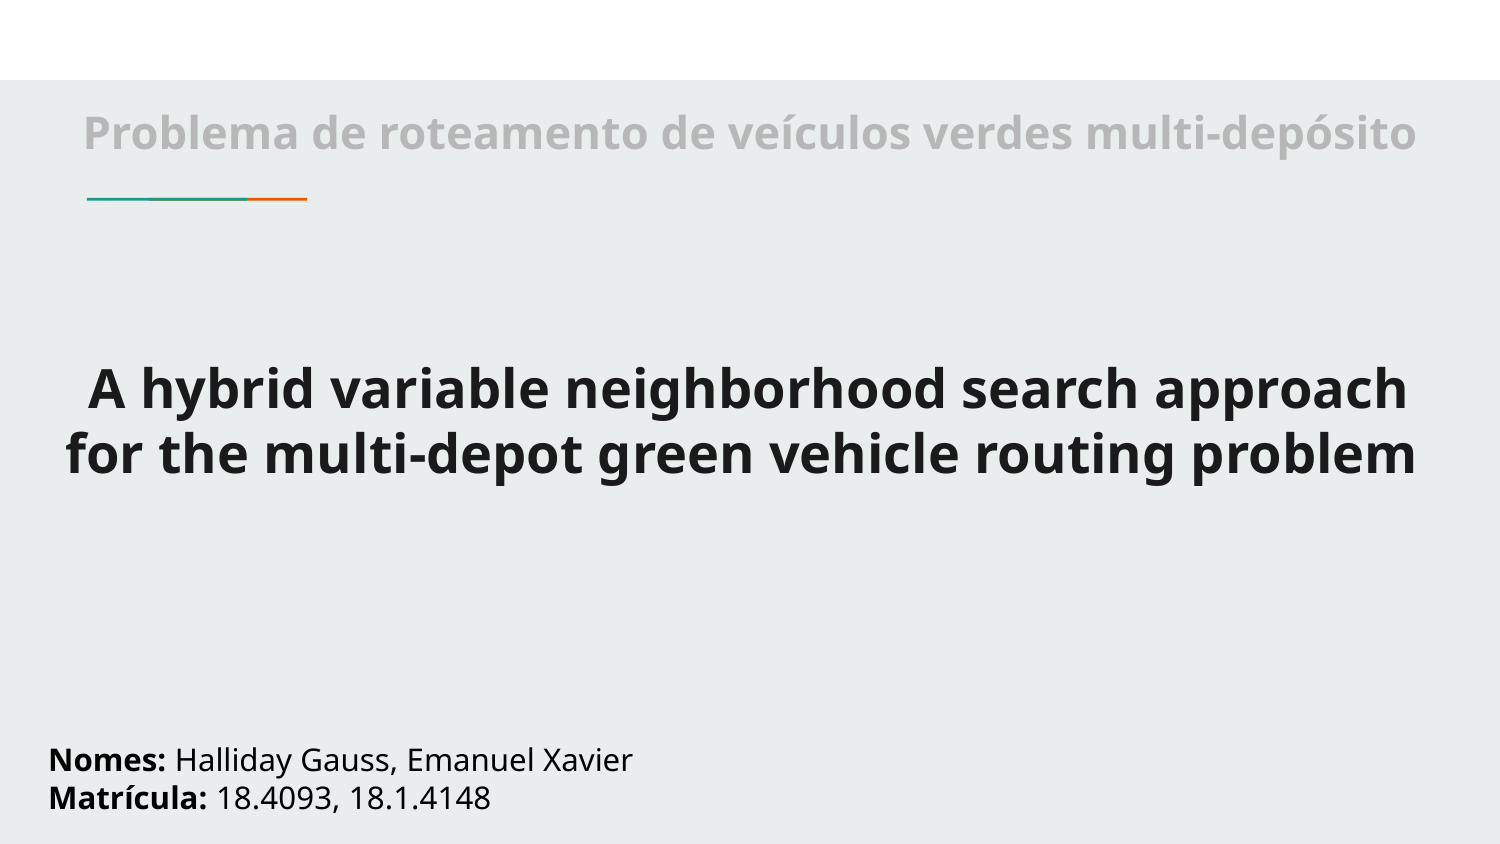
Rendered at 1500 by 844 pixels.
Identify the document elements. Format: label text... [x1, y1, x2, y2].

title A hybrid variable neighborhood search approach for the multi-depot green vehicle routing problem [33, 339, 1466, 505]
title Problema de roteamento de veículos verdes multi-depósito [0, 89, 1500, 175]
text_box Nomes: Halliday Gauss, Emanuel Xavier Matrícula: 18.4093, 18.1.4148 [33, 725, 693, 831]
